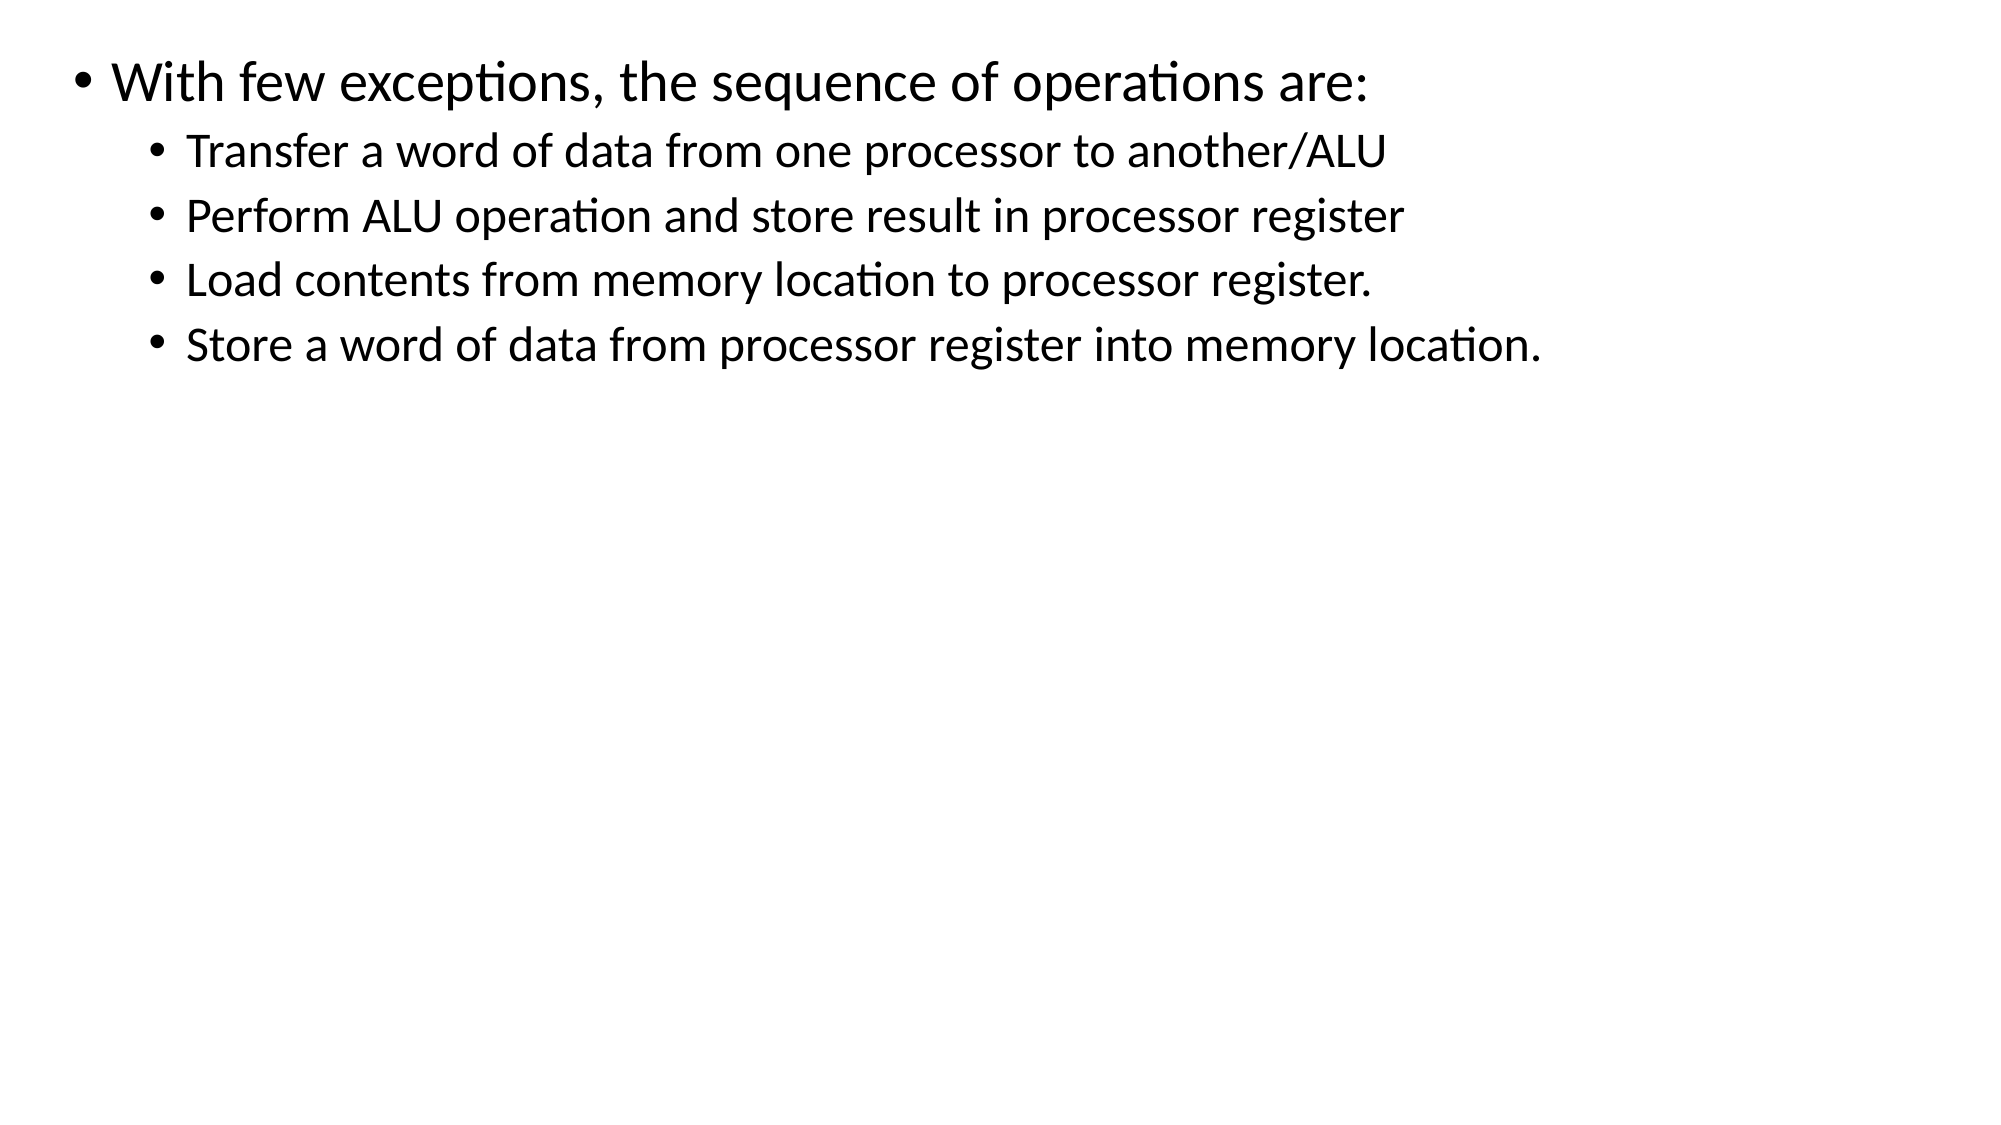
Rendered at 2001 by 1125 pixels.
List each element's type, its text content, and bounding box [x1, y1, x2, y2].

list With few exceptions, the sequence of operations are: Transfer a word of data from one processor to another/ALU Perform ALU operation and store result in processor register Load contents from memory location to processor register. Store a word of data from processor register into memory location. [58, 43, 1914, 1094]
